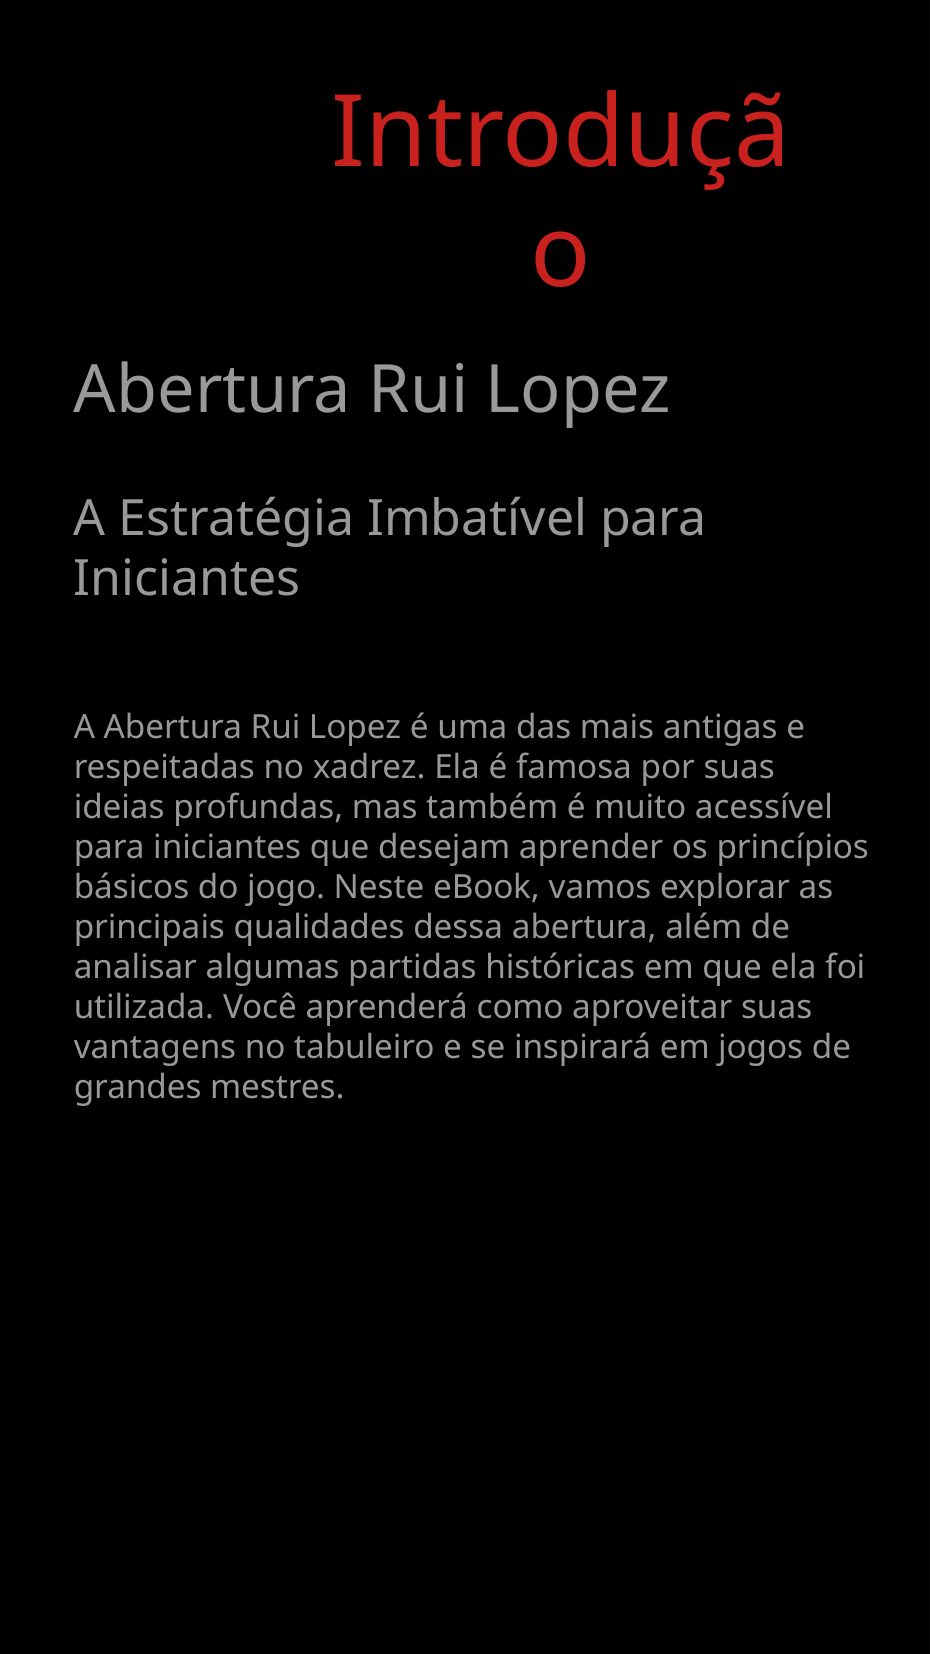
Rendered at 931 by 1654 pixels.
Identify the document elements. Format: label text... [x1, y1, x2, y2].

text_box Abertura Rui Lopez A Estratégia Imbatível para Iniciantes A Abertura Rui Lopez é uma das mais antigas e respeitadas no xadrez. Ela é famosa por suas ideias profundas, mas também é muito acessível para iniciantes que desejam aprender os princípios básicos do jogo. Neste eBook, vamos explorar as principais qualidades dessa abertura, além de analisar algumas partidas históricas em que ela foi utilizada. Você aprenderá como aproveitar suas vantagens no tabuleiro e se inspirará em jogos de grandes mestres. [58, 338, 886, 1062]
text_box [0, 0, 930, 1654]
text_box Introdução [295, 58, 827, 187]
